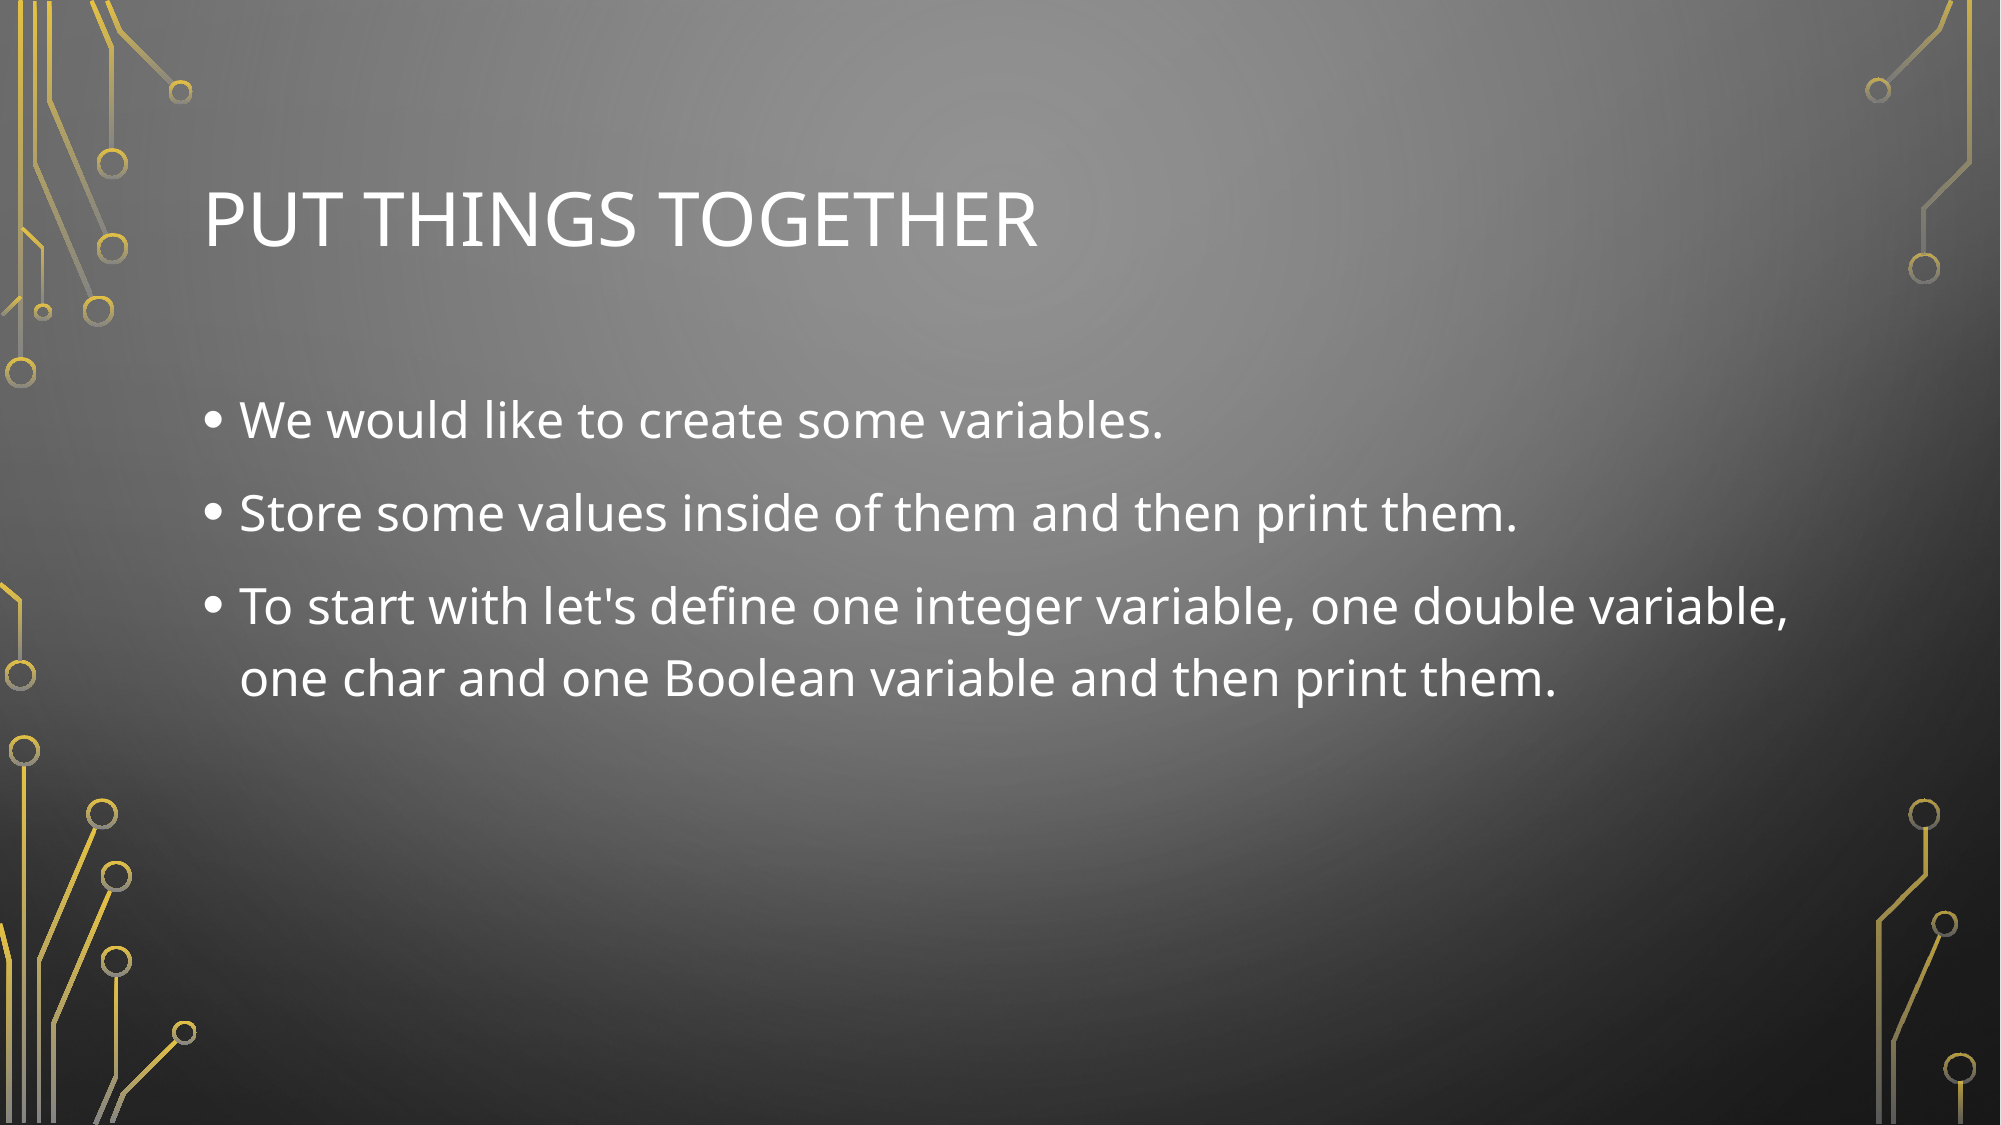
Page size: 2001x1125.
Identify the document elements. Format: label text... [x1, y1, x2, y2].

list We would like to create some variables. Store some values inside of them and then print them. To start with let's define one integer variable, one double variable, one char and one Boolean variable and then print them. [187, 369, 1813, 950]
title Put things together [187, 101, 1813, 344]
